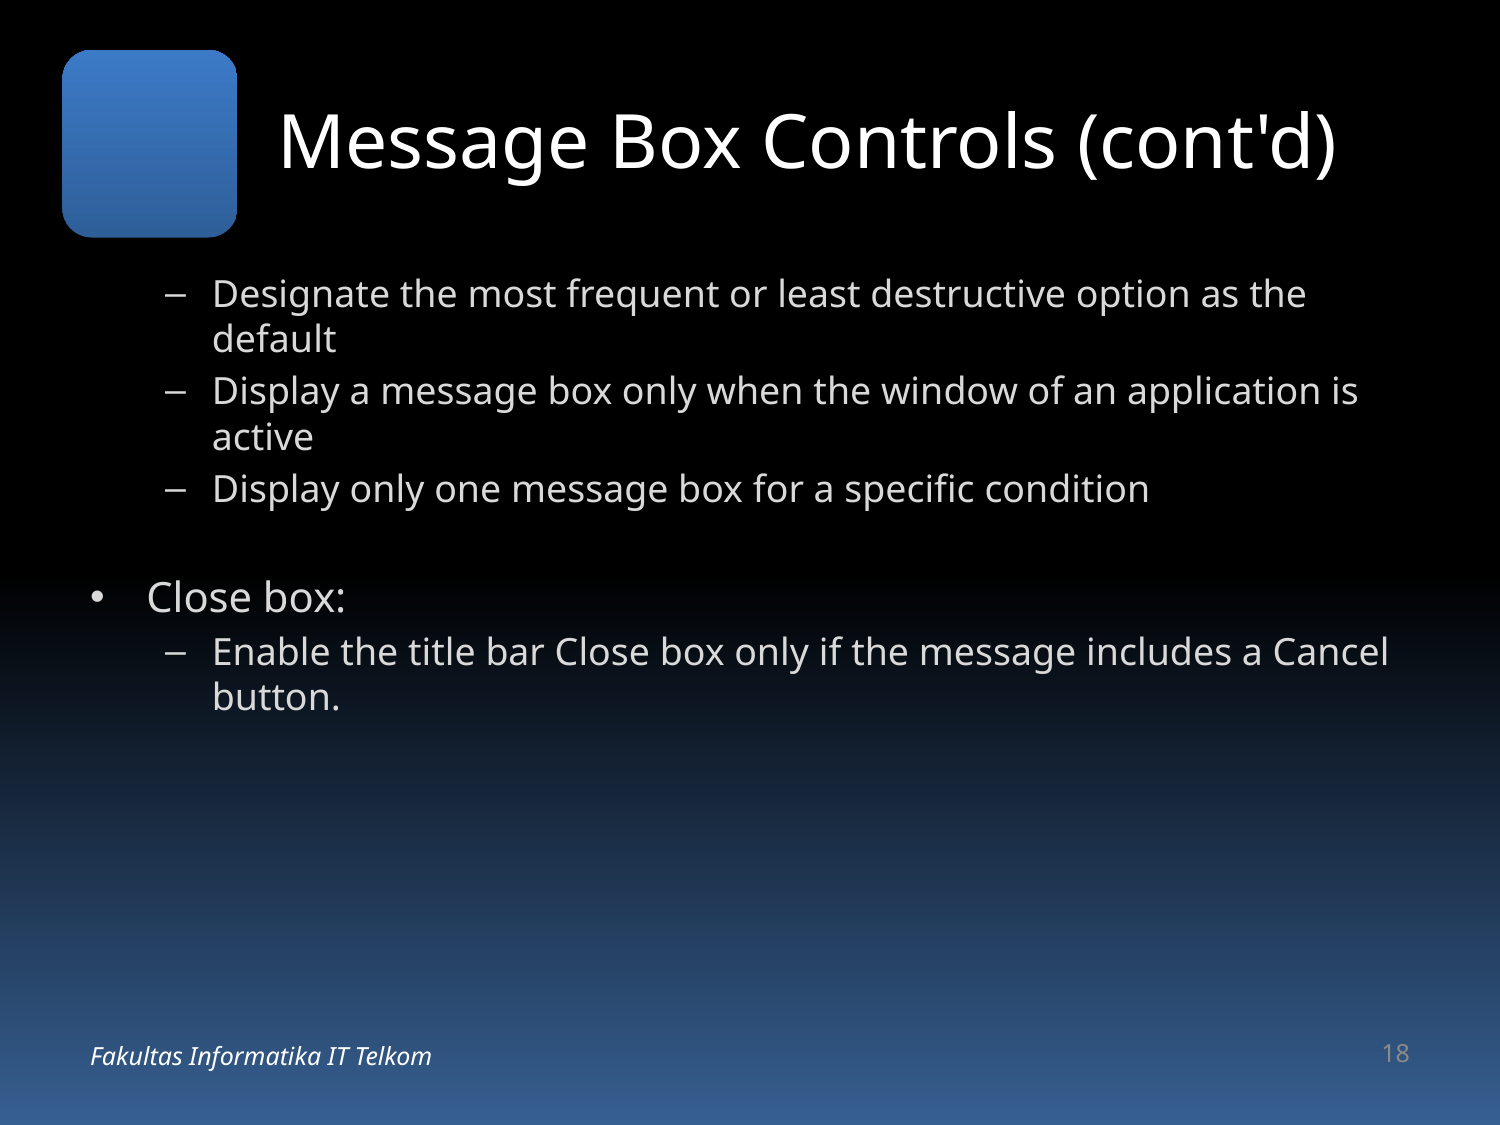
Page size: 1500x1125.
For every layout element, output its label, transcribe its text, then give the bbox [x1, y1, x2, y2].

footer Fakultas Informatika IT Telkom [75, 1025, 550, 1085]
list Designate the most frequent or least destructive option as the default Display a message box only when the window of an application is active Display only one message box for a specific condition Close box: Enable the title bar Close box only if the message includes a Cancel button. [74, 262, 1426, 1006]
slide_number 18 [1074, 1025, 1425, 1085]
title Message Box Controls (cont'd) [262, 44, 1426, 233]
